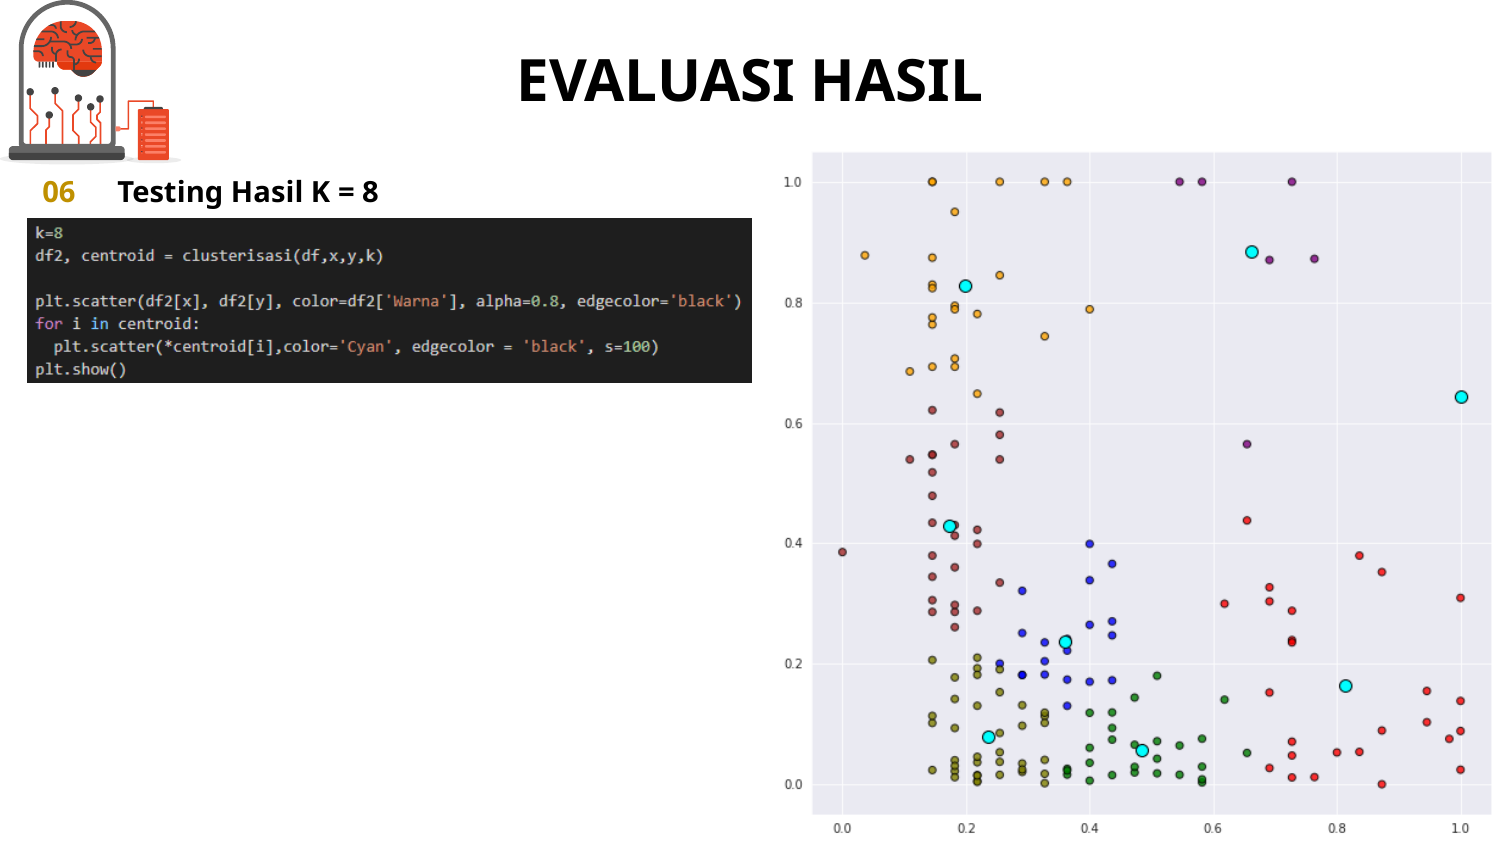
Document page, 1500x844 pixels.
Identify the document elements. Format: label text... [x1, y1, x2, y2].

title EVALUASI HASIL [185, 47, 1425, 109]
picture [775, 143, 1500, 844]
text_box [0, 0, 182, 165]
picture [26, 217, 752, 383]
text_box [26, 163, 582, 217]
